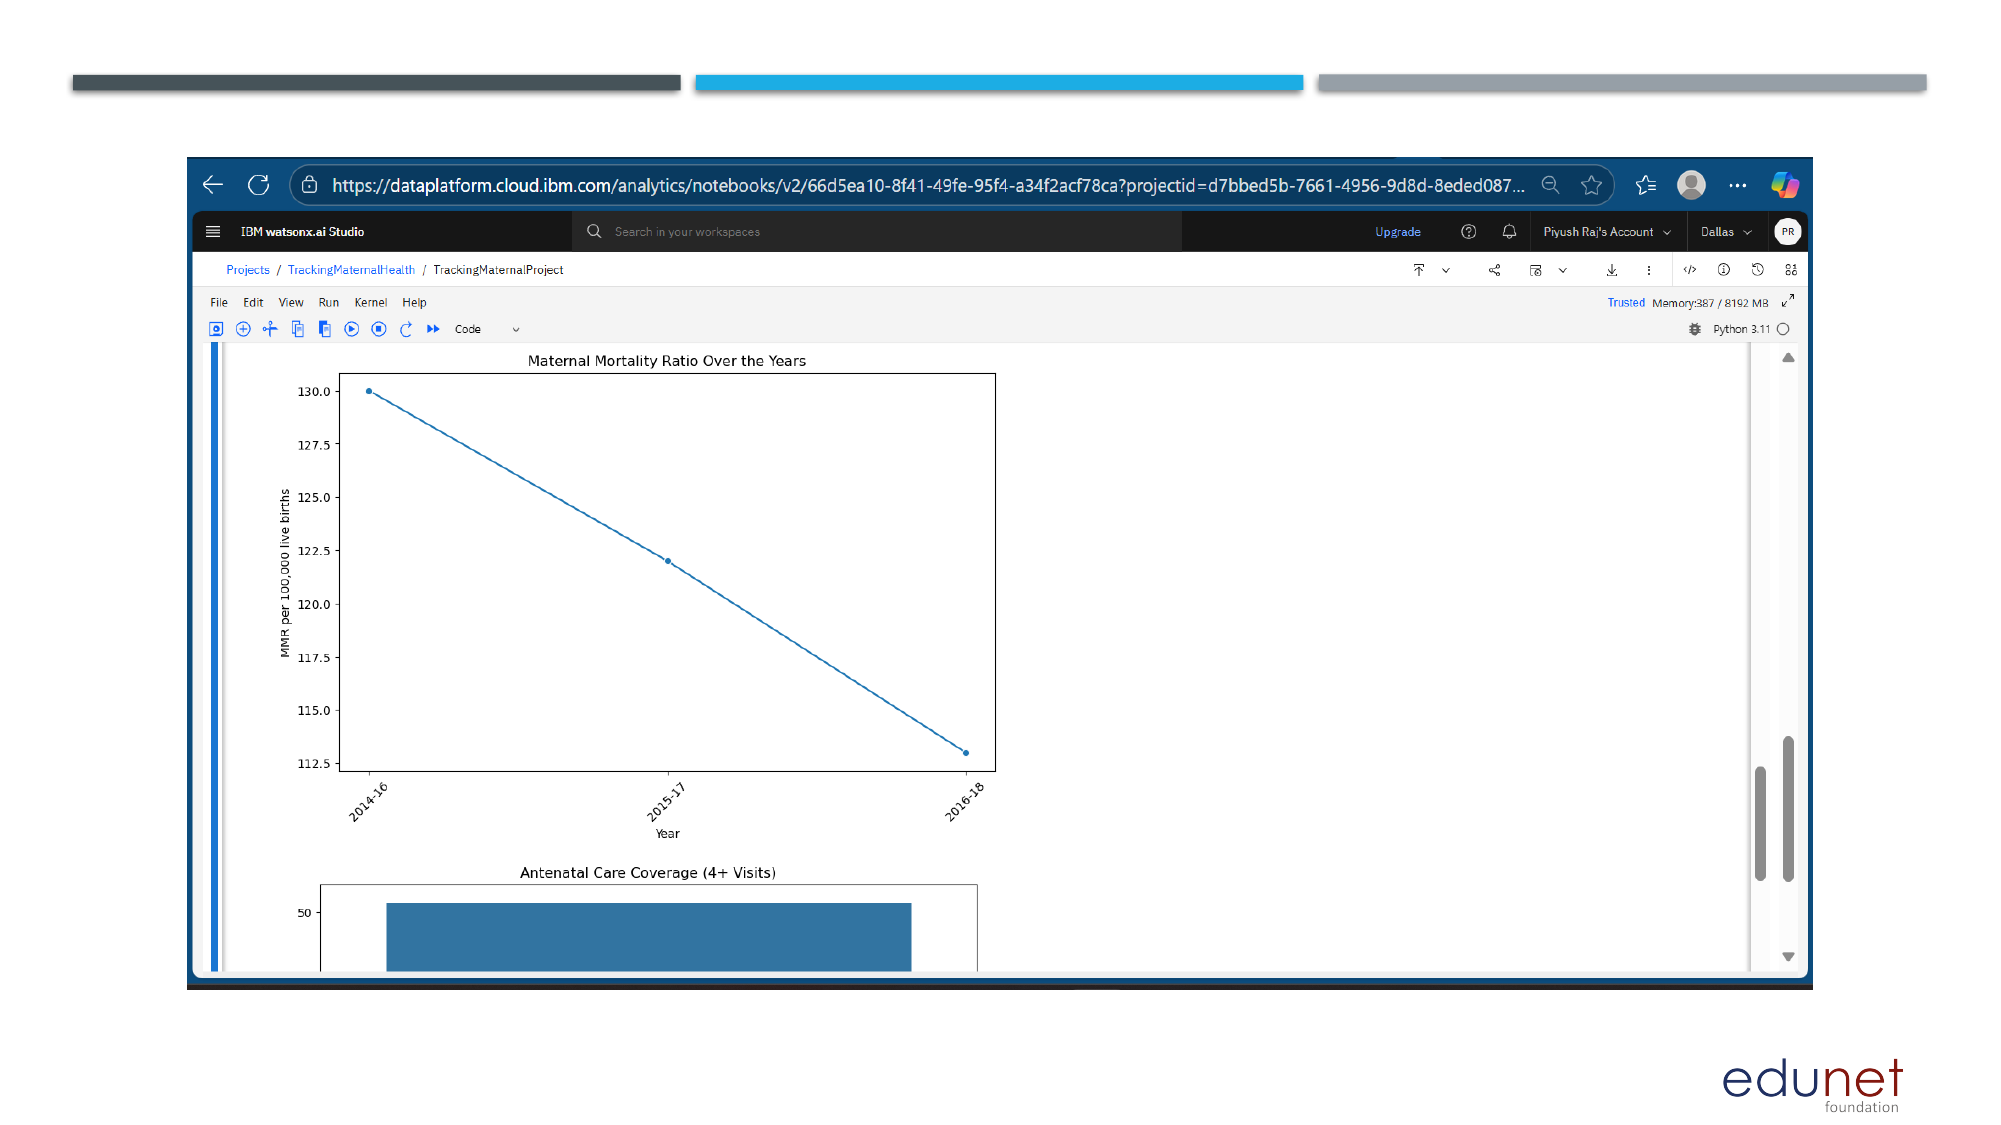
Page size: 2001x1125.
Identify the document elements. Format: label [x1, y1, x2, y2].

picture [1719, 1056, 1905, 1116]
picture [186, 157, 1813, 990]
